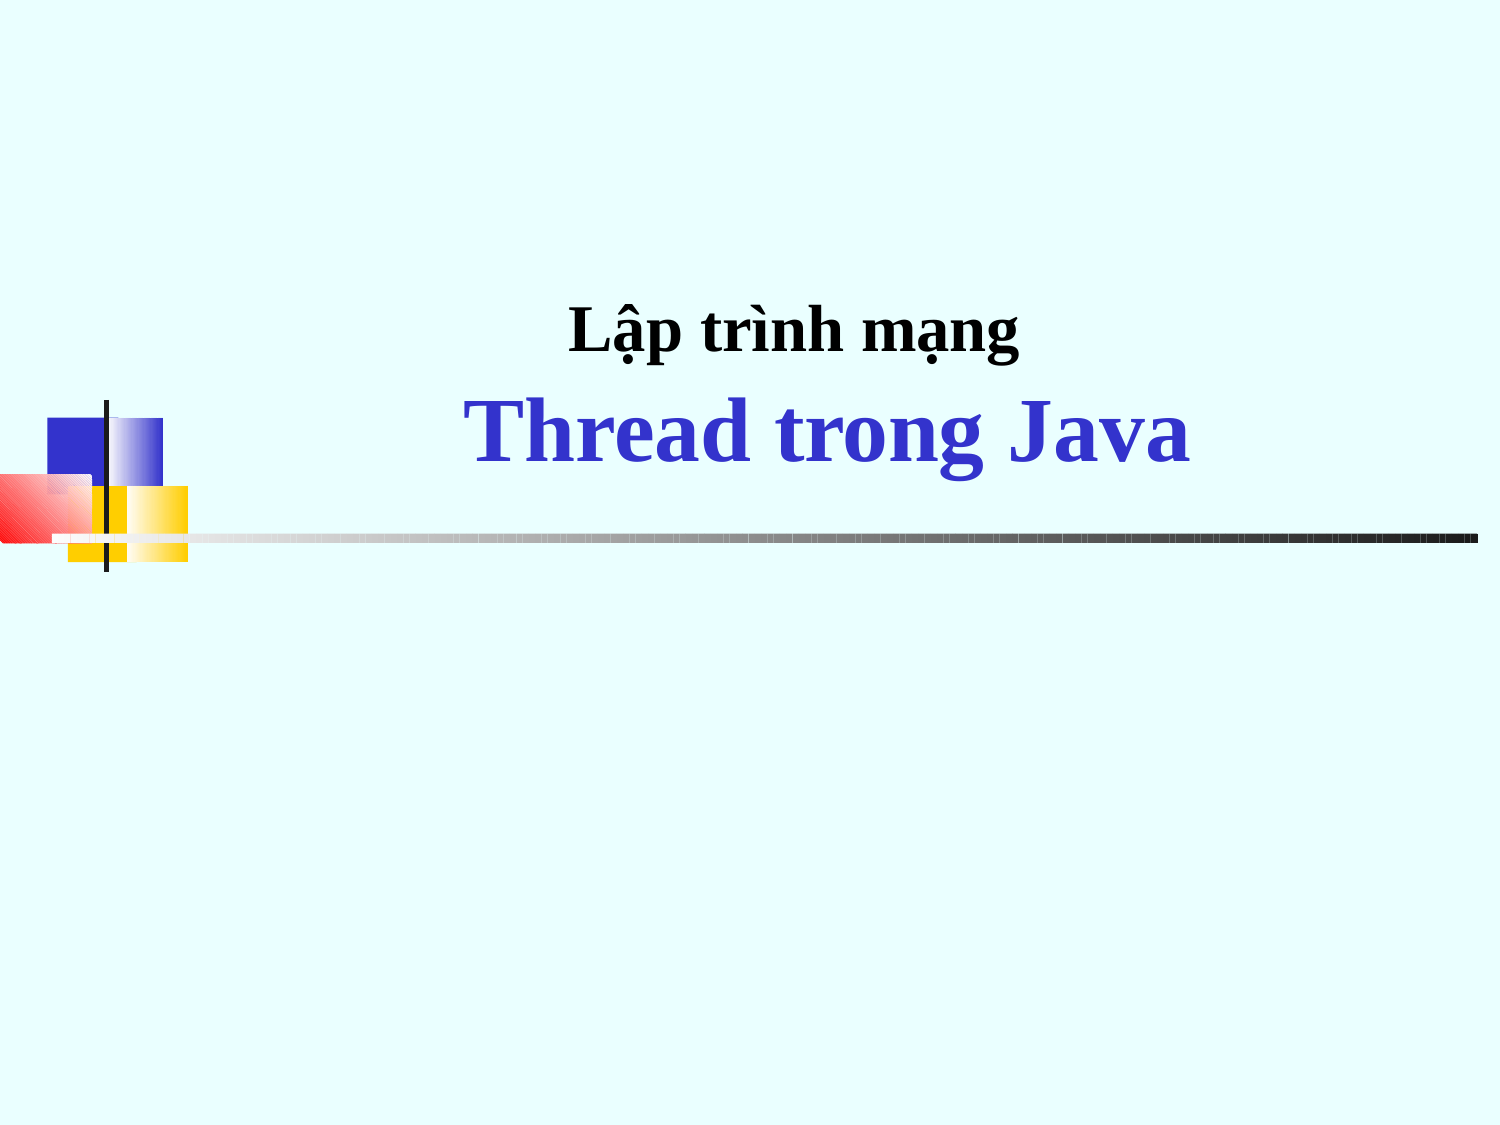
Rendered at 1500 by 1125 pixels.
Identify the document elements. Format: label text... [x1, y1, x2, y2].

text_box [730, 533, 737, 543]
text_box [868, 533, 875, 543]
text_box [586, 533, 592, 543]
text_box [1013, 533, 1019, 543]
text_box [561, 533, 567, 543]
text_box [1264, 533, 1270, 543]
text_box [523, 533, 529, 543]
text_box [1283, 533, 1289, 543]
text_box [341, 533, 347, 543]
text_box [981, 533, 988, 543]
text_box [573, 533, 580, 543]
text_box [1446, 533, 1452, 543]
text_box [1201, 533, 1208, 543]
text_box [128, 533, 134, 543]
text_box [963, 533, 969, 543]
text_box [906, 533, 912, 543]
text_box [1345, 533, 1352, 543]
text_box [102, 533, 109, 543]
text_box [1094, 533, 1101, 543]
text_box [71, 533, 77, 543]
text_box [416, 533, 423, 543]
text_box [303, 533, 310, 543]
text_box [517, 533, 523, 543]
text_box [1032, 533, 1038, 543]
text_box [837, 533, 843, 543]
text_box [580, 533, 586, 543]
text_box [372, 533, 379, 543]
text_box [310, 533, 316, 543]
text_box [266, 533, 272, 543]
text_box [799, 533, 806, 543]
text_box [1402, 533, 1408, 543]
text_box [649, 533, 655, 543]
text_box [366, 533, 372, 543]
text_box [398, 533, 404, 543]
text_box [536, 533, 542, 543]
text_box [642, 533, 649, 543]
text_box [354, 533, 360, 543]
text_box [347, 533, 354, 543]
text_box [824, 533, 831, 543]
text_box [504, 533, 510, 543]
text_box [379, 533, 385, 543]
text_box [278, 533, 284, 543]
text_box [140, 533, 146, 543]
text_box [1383, 533, 1389, 543]
text_box [153, 533, 159, 543]
text_box [171, 533, 178, 543]
text_box [680, 533, 686, 543]
text_box [1471, 533, 1477, 543]
text_box [1126, 533, 1132, 543]
text_box [1251, 533, 1258, 543]
text_box [404, 533, 410, 543]
text_box [197, 533, 203, 543]
text_box [316, 533, 322, 543]
text_box [109, 533, 115, 543]
text_box [900, 533, 906, 543]
text_box [1057, 533, 1063, 543]
text_box [912, 533, 919, 543]
text_box [1195, 533, 1201, 543]
text_box [1314, 533, 1320, 543]
text_box [473, 533, 479, 543]
text_box [228, 533, 234, 543]
text_box [938, 533, 944, 543]
text_box [115, 533, 121, 543]
text_box [429, 533, 435, 543]
text_box [1063, 533, 1069, 543]
text_box [887, 533, 894, 543]
text_box [674, 533, 680, 543]
text_box [1270, 533, 1277, 543]
text_box [1289, 533, 1295, 543]
text_box [410, 533, 416, 543]
text_box [1371, 533, 1377, 543]
text_box [291, 533, 297, 543]
text_box [630, 533, 636, 543]
text_box [668, 533, 674, 543]
text_box [1107, 533, 1113, 543]
text_box [542, 533, 548, 543]
text_box [818, 533, 824, 543]
text_box [209, 533, 215, 543]
text_box [1377, 533, 1383, 543]
text_box [492, 533, 498, 543]
text_box [423, 533, 429, 543]
text_box [178, 533, 184, 543]
text_box [831, 533, 837, 543]
text_box [718, 533, 724, 543]
text_box [686, 533, 693, 543]
text_box [92, 486, 106, 533]
text_box [1364, 533, 1371, 543]
text_box [894, 533, 900, 543]
text_box [724, 533, 730, 543]
text_box [190, 533, 197, 543]
text_box [1007, 533, 1013, 543]
text_box [1019, 533, 1025, 543]
text_box [1069, 533, 1076, 543]
text_box [90, 533, 96, 543]
text_box [385, 533, 391, 543]
text_box [1214, 533, 1220, 543]
text_box [1327, 533, 1333, 543]
text_box [1421, 533, 1427, 543]
text_box [1415, 533, 1421, 543]
text_box [222, 533, 228, 543]
text_box [240, 533, 247, 543]
text_box [1452, 533, 1459, 543]
text_box [617, 533, 624, 543]
text_box [510, 533, 517, 543]
text_box [1333, 533, 1339, 543]
text_box [806, 533, 812, 543]
text_box [65, 533, 71, 543]
text_box [950, 533, 956, 543]
text_box [322, 533, 328, 543]
text_box [636, 533, 642, 543]
text_box [1157, 533, 1164, 543]
text_box [441, 533, 448, 543]
text_box [1120, 533, 1126, 543]
text_box [1025, 533, 1032, 543]
text_box [548, 533, 554, 543]
text_box [1302, 533, 1308, 543]
text_box [529, 533, 536, 543]
title Lập trình mạng Thread trong Java [461, 284, 1197, 480]
text_box [1038, 533, 1044, 543]
text_box [969, 533, 975, 543]
text_box [768, 533, 774, 543]
text_box [1258, 533, 1264, 543]
text_box [931, 533, 938, 543]
text_box [1433, 533, 1440, 543]
text_box [919, 533, 925, 543]
text_box [1233, 533, 1239, 543]
text_box [787, 533, 793, 543]
text_box [1427, 533, 1433, 543]
text_box [96, 533, 102, 543]
text_box [454, 533, 460, 543]
text_box [1189, 533, 1195, 543]
text_box [598, 533, 605, 543]
text_box [743, 533, 749, 543]
text_box [1088, 533, 1094, 543]
text_box [749, 533, 755, 543]
text_box [253, 533, 259, 543]
text_box [850, 533, 856, 543]
text_box [994, 533, 1000, 543]
text_box [448, 533, 454, 543]
text_box [58, 533, 65, 543]
text_box [699, 533, 705, 543]
text_box [134, 533, 140, 543]
text_box [159, 533, 165, 543]
text_box [360, 533, 366, 543]
text_box [1277, 533, 1283, 543]
text_box [498, 533, 504, 543]
text_box [843, 533, 850, 543]
text_box [1113, 533, 1120, 543]
text_box [335, 533, 341, 543]
text_box [1076, 533, 1082, 543]
text_box [780, 533, 787, 543]
text_box [875, 533, 881, 543]
text_box [1245, 533, 1251, 543]
text_box [1389, 533, 1396, 543]
text_box [774, 533, 780, 543]
text_box [1239, 533, 1245, 543]
text_box [862, 533, 868, 543]
text_box [1082, 533, 1088, 543]
text_box [567, 533, 573, 543]
text_box [762, 533, 768, 543]
text_box [107, 543, 127, 563]
text_box [1295, 533, 1302, 543]
text_box [1459, 533, 1465, 543]
text_box [925, 533, 931, 543]
text_box [1396, 533, 1402, 543]
text_box [1164, 533, 1170, 543]
text_box [215, 533, 222, 543]
text_box [856, 533, 862, 543]
text_box [328, 533, 335, 543]
text_box [1339, 533, 1345, 543]
text_box [184, 533, 190, 543]
text_box [1044, 533, 1050, 543]
text_box [467, 533, 473, 543]
text_box [1138, 533, 1145, 543]
text_box [479, 533, 485, 543]
text_box [1050, 533, 1057, 543]
text_box [705, 533, 711, 543]
text_box [812, 533, 818, 543]
text_box [247, 533, 253, 543]
text_box [297, 533, 303, 543]
text_box [611, 533, 617, 543]
text_box [624, 533, 630, 543]
text_box [1132, 533, 1138, 543]
text_box [956, 533, 963, 543]
text_box [1000, 533, 1007, 543]
text_box [391, 533, 398, 543]
text_box [1358, 533, 1364, 543]
text_box [121, 533, 128, 543]
text_box [592, 533, 598, 543]
text_box [107, 486, 127, 533]
text_box [1208, 533, 1214, 543]
text_box [259, 533, 266, 543]
text_box [1182, 533, 1189, 543]
text_box [944, 533, 950, 543]
text_box [485, 533, 492, 543]
text_box [1176, 533, 1182, 543]
text_box [1226, 533, 1233, 543]
text_box [234, 533, 240, 543]
text_box [67, 543, 106, 563]
text_box [737, 533, 743, 543]
text_box [1465, 533, 1471, 543]
text_box [711, 533, 718, 543]
text_box [460, 533, 467, 543]
text_box [84, 533, 90, 543]
text_box [165, 533, 171, 543]
text_box [1320, 533, 1327, 543]
text_box [988, 533, 994, 543]
text_box [554, 533, 561, 543]
text_box [881, 533, 887, 543]
text_box [975, 533, 981, 543]
text_box [272, 533, 278, 543]
text_box [605, 533, 611, 543]
text_box [77, 533, 84, 543]
text_box [1220, 533, 1226, 543]
text_box [1352, 533, 1358, 543]
text_box [146, 533, 153, 543]
text_box [203, 533, 209, 543]
text_box [51, 533, 58, 543]
text_box [793, 533, 799, 543]
text_box [693, 533, 699, 543]
text_box [661, 533, 668, 543]
text_box [1170, 533, 1176, 543]
text_box [755, 533, 762, 543]
text_box [47, 417, 106, 486]
text_box [1408, 533, 1415, 543]
text_box [1151, 533, 1157, 543]
text_box [435, 533, 441, 543]
text_box [284, 533, 291, 543]
text_box [655, 533, 661, 543]
text_box [1145, 533, 1151, 543]
text_box [1440, 533, 1446, 543]
text_box [1101, 533, 1107, 543]
text_box [1308, 533, 1314, 543]
